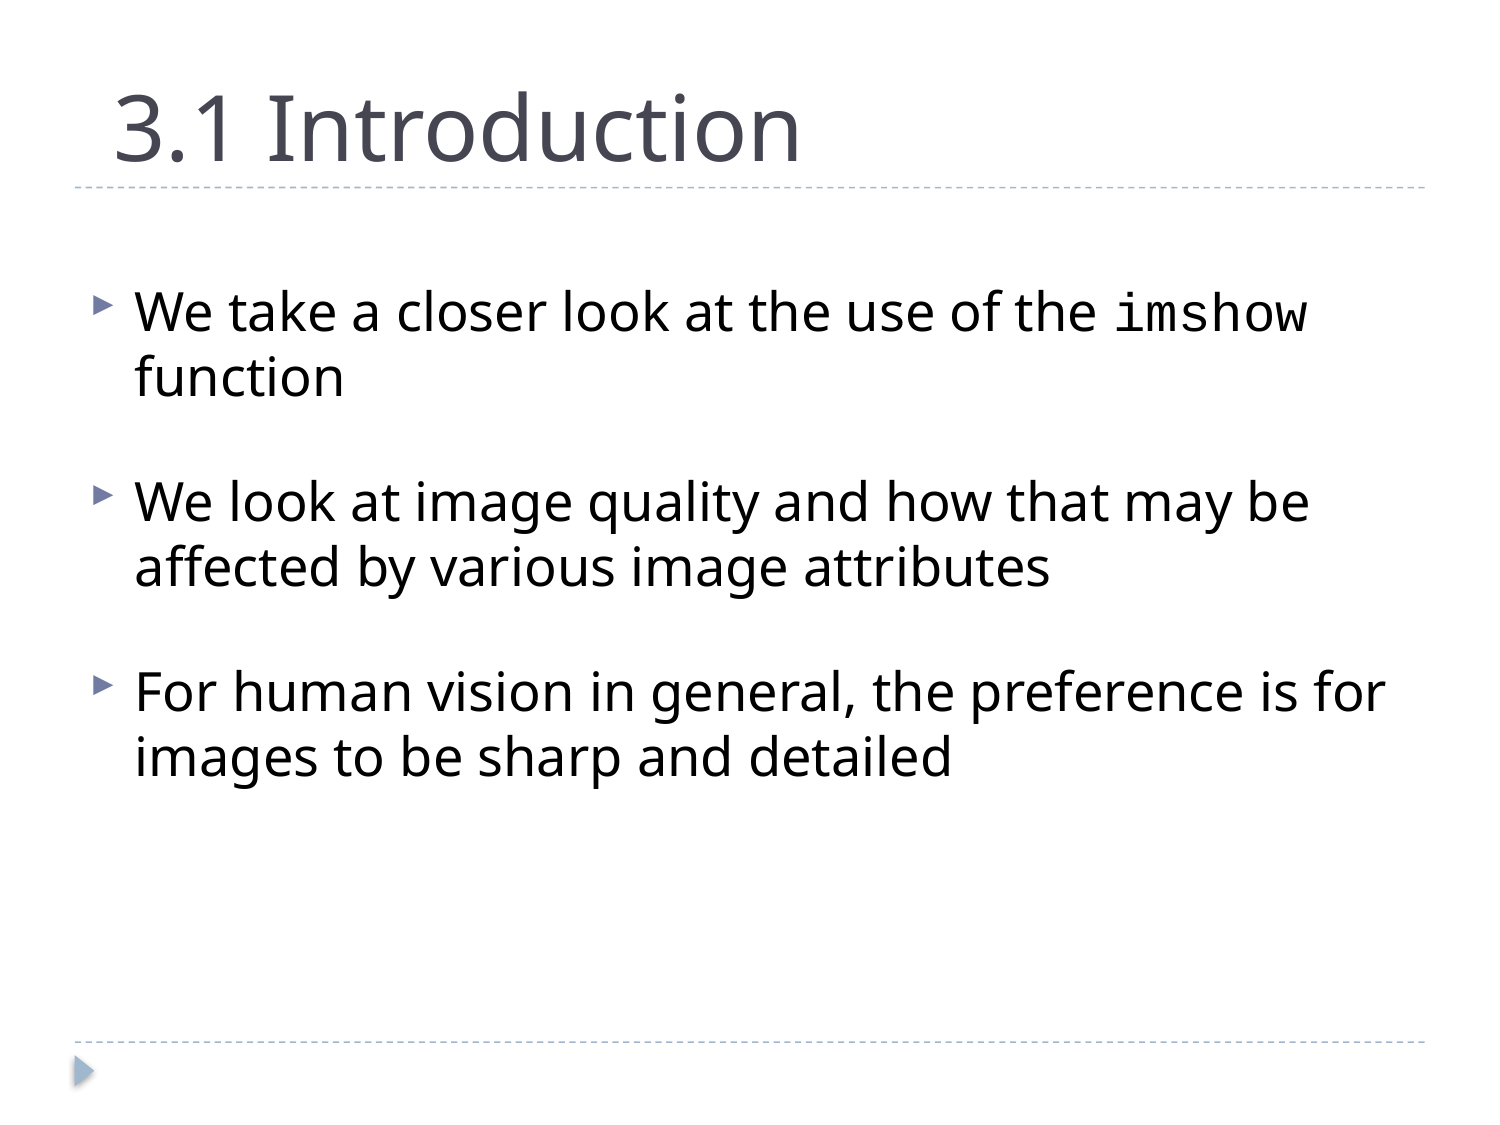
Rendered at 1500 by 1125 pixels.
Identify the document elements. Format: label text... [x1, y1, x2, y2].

text_box Ch3-p.41 [75, 1062, 275, 1113]
list We take a closer look at the use of the imshow function We look at image quality and how that may be affected by various image attributes For human vision in general, the preference is for images to be sharp and detailed [75, 270, 1475, 1013]
title 3.1 Introduction [75, 24, 1425, 188]
